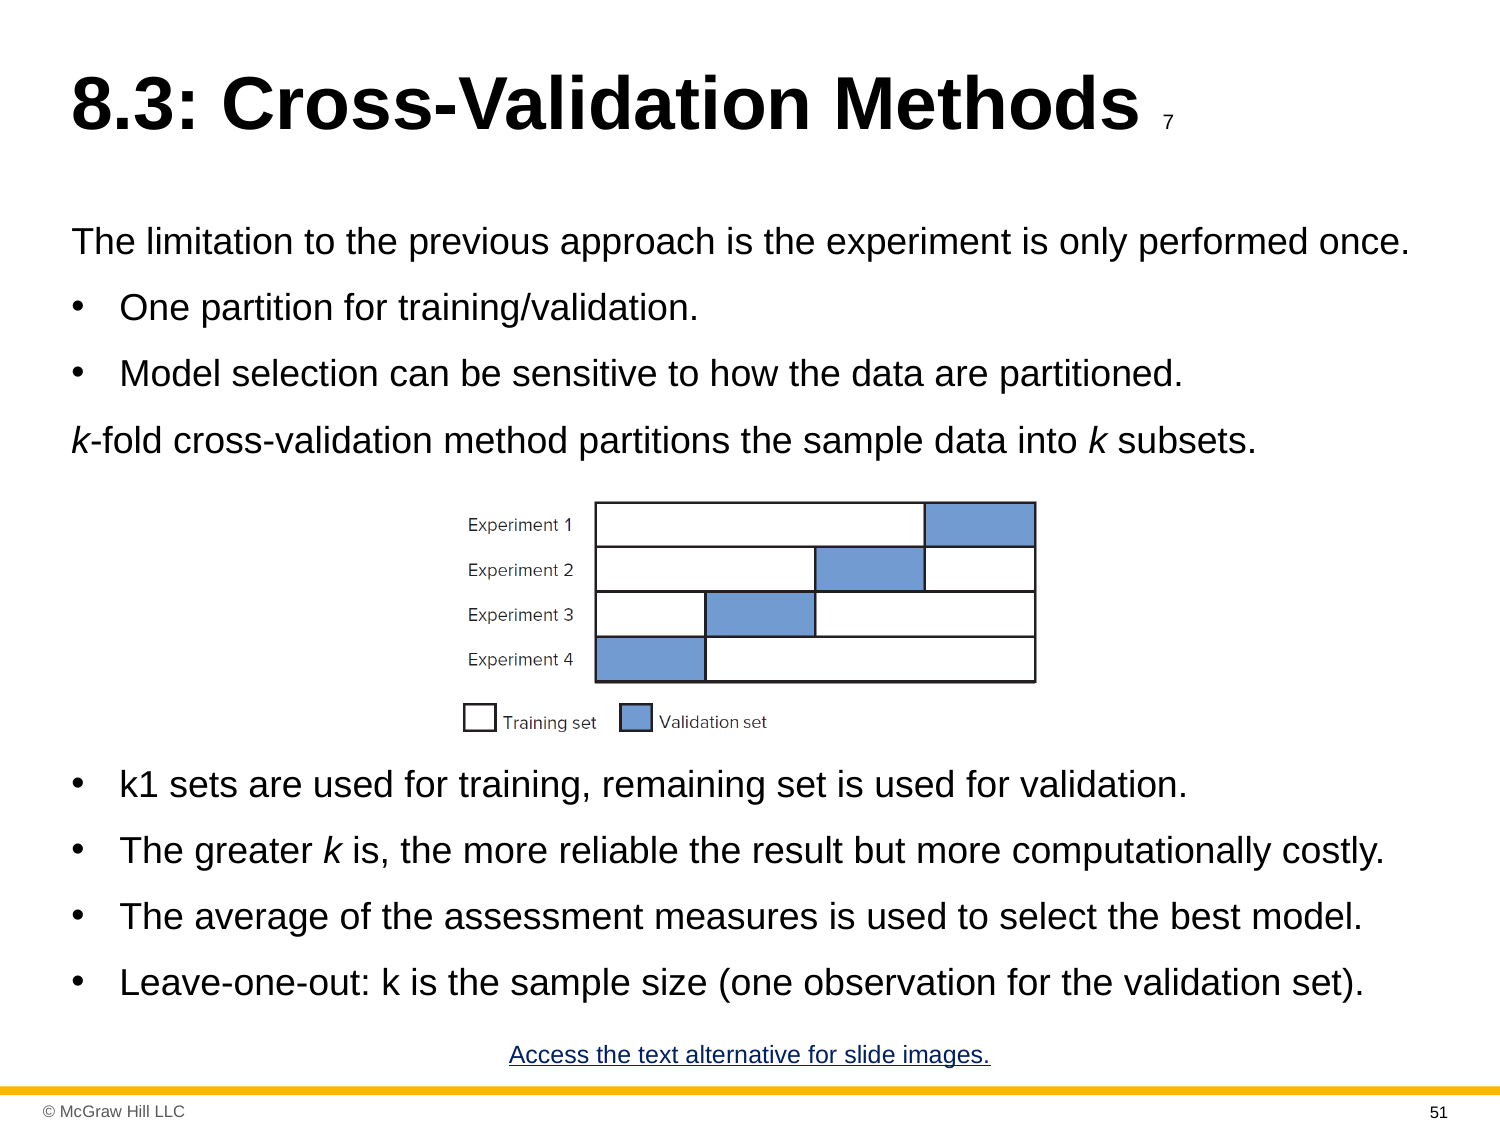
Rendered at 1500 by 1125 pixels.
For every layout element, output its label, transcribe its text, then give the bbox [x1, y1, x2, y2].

slide_number 51 [1415, 1094, 1474, 1122]
title 8.3: Cross-Validation Methods 7 [56, 31, 1444, 180]
list The limitation to the previous approach is the experiment is only performed once. One partition for training/validation. Model selection can be sensitive to how the data are partitioned. [56, 209, 1444, 392]
picture [458, 484, 1042, 737]
list k-fold cross-validation method partitions the sample data into k subsets. [56, 408, 1444, 469]
list Access the text alternative for slide images. [487, 1037, 1013, 1069]
